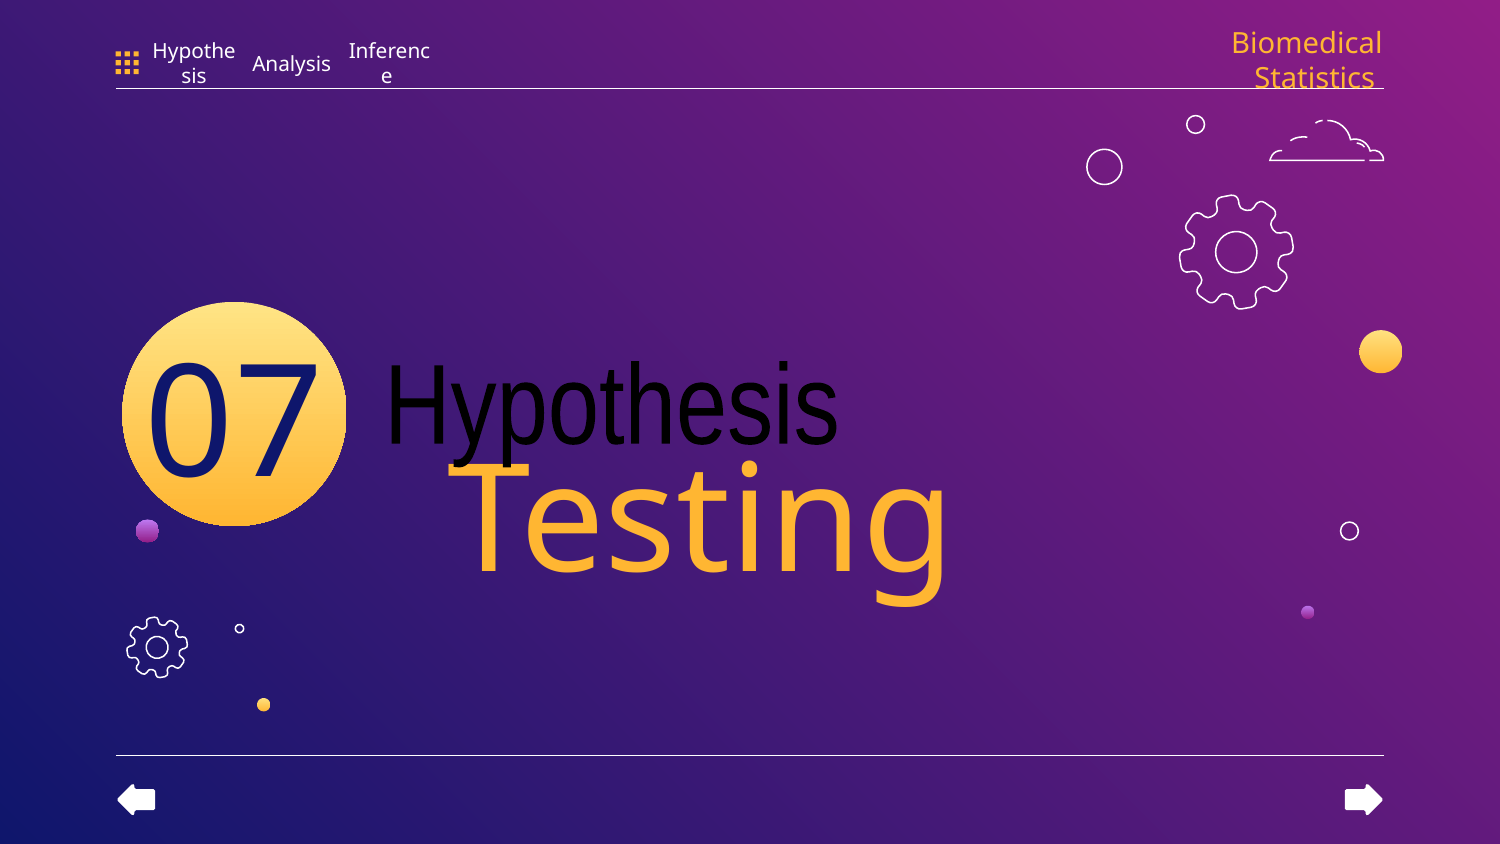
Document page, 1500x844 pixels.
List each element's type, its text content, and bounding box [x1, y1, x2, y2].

text_box [141, 301, 328, 351]
text_box [1359, 330, 1403, 374]
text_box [1269, 120, 1385, 161]
text_box [1179, 195, 1294, 309]
text_box [109, 45, 145, 81]
text_box [257, 698, 271, 712]
title 07 [122, 351, 347, 477]
text_box Biomedical Statistics [1118, 34, 1383, 85]
text_box [126, 617, 188, 678]
text_box Inference [346, 45, 433, 81]
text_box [115, 50, 139, 75]
text_box Hypothesis [151, 45, 237, 81]
text_box [136, 519, 160, 543]
text_box [141, 477, 328, 527]
title Testing [432, 368, 1423, 654]
text_box [1301, 605, 1315, 620]
text_box [1344, 784, 1383, 816]
text_box Analysis [248, 45, 335, 81]
text_box [117, 784, 156, 816]
